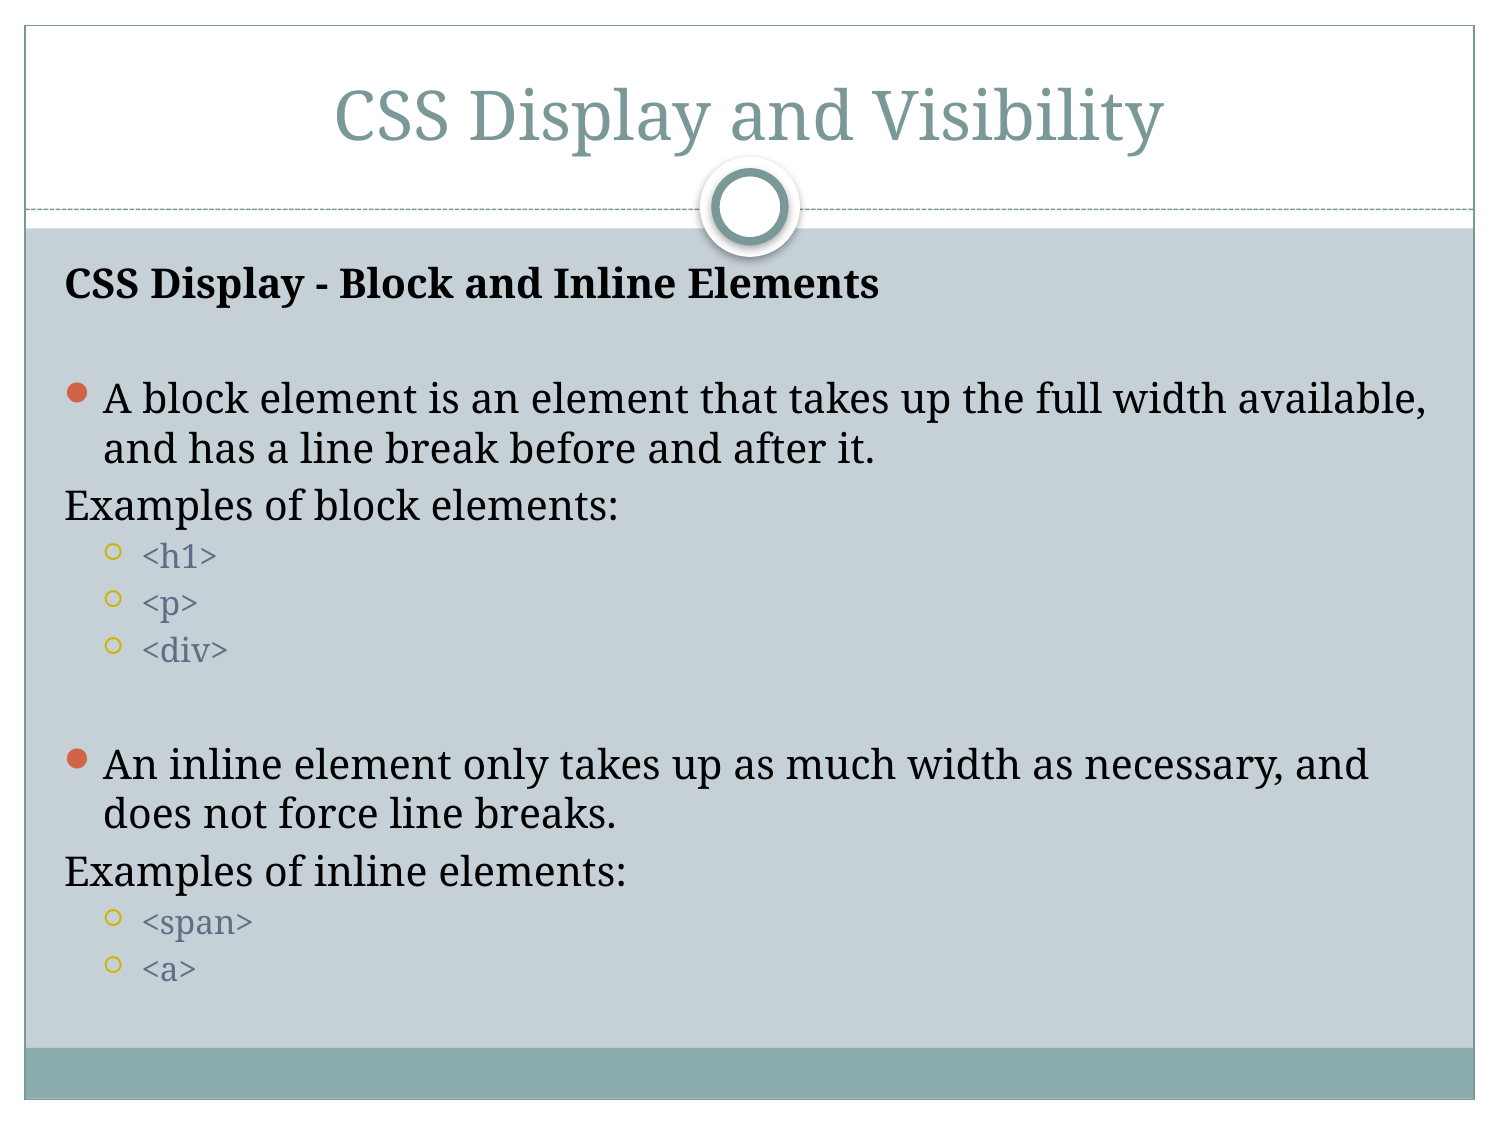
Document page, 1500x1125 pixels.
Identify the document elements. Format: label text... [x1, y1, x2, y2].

title CSS Display and Visibility [49, 37, 1450, 162]
list CSS Display - Block and Inline Elements A block element is an element that takes up the full width available, and has a line break before and after it. Examples of block elements: <h1> <p> <div> An inline element only takes up as much width as necessary, and does not force line breaks. Examples of inline elements: <span> <a> [49, 250, 1445, 1001]
